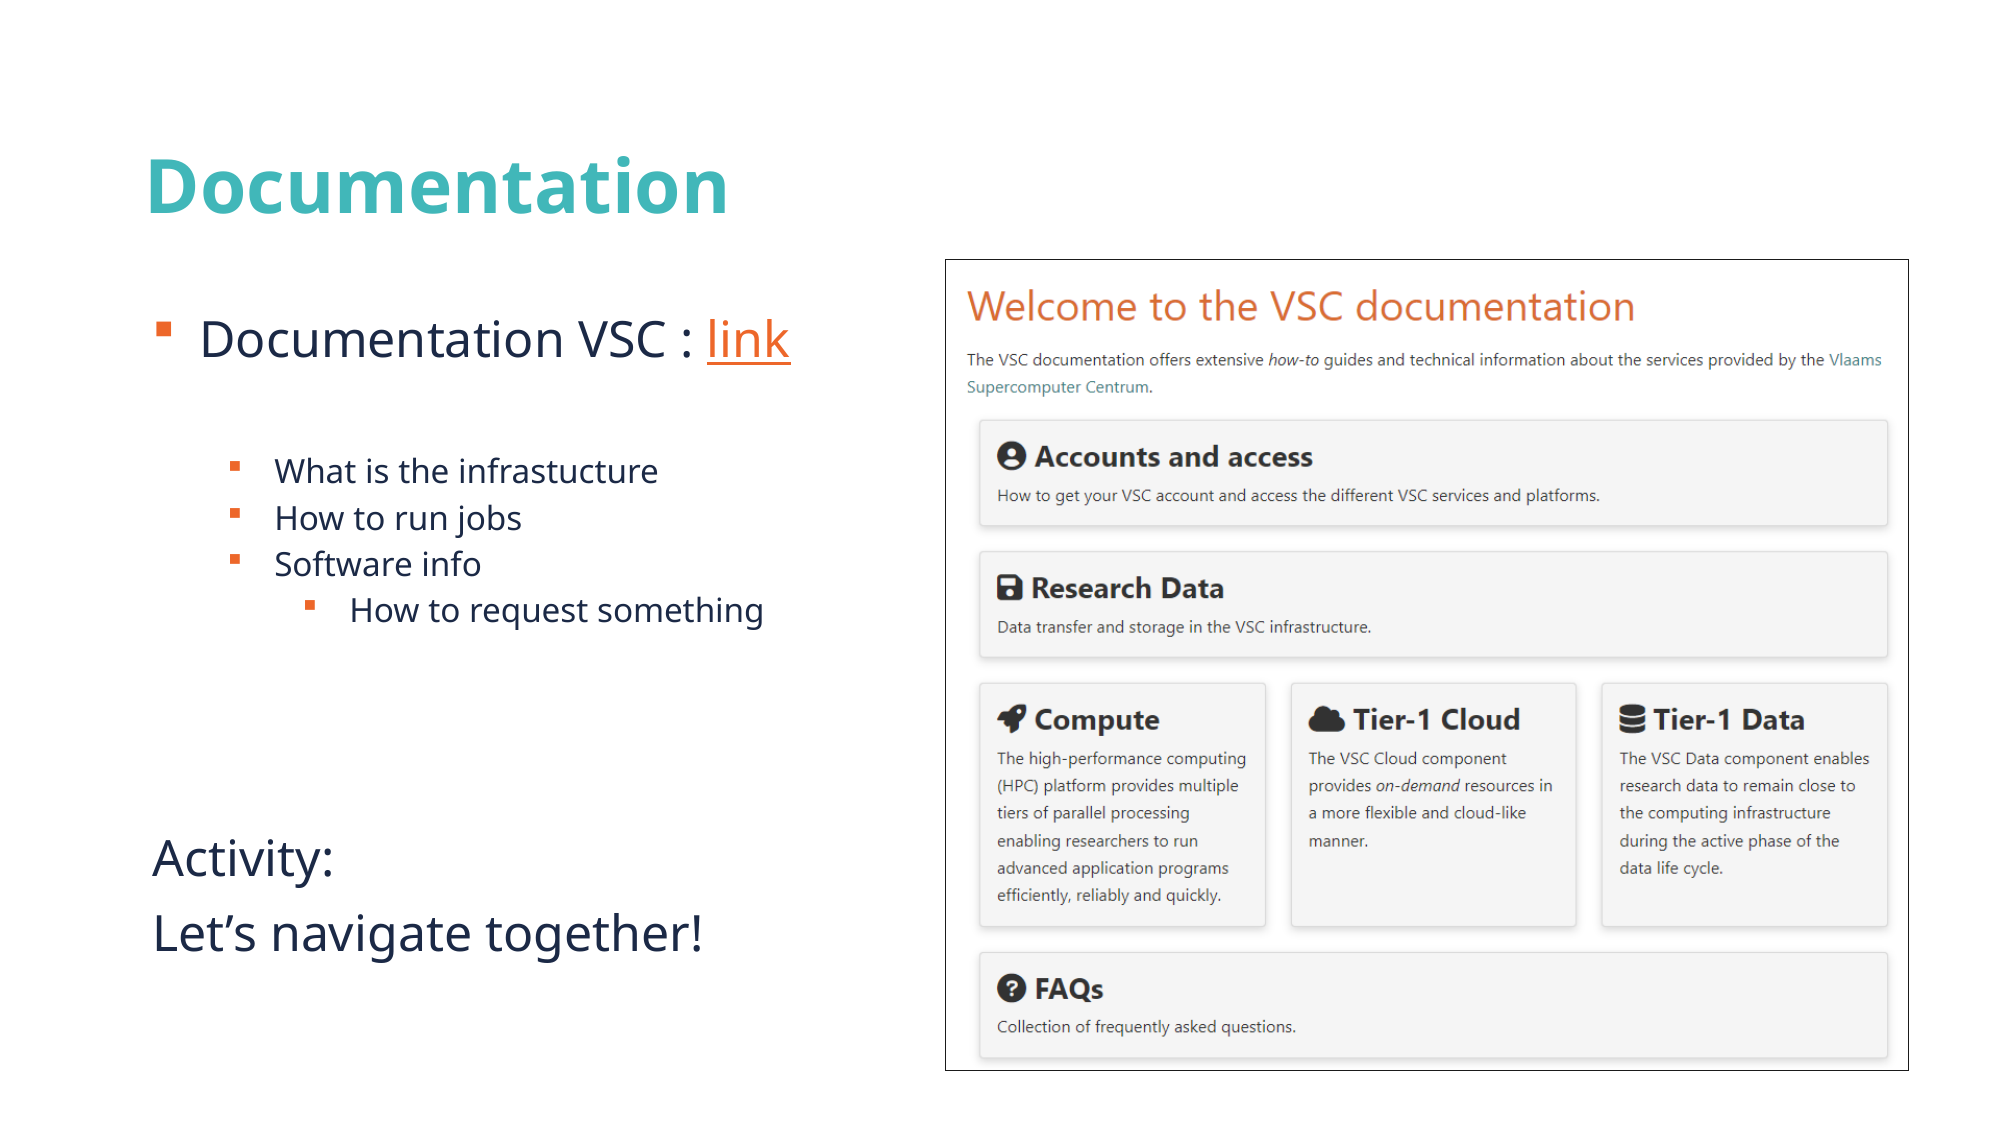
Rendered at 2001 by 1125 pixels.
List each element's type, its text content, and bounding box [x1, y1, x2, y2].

picture [944, 259, 1910, 1071]
list Documentation VSC : link What is the infrastucture How to run jobs Software info How to request something [137, 220, 1863, 713]
text_box Activity: Let’s navigate together! [137, 825, 880, 1043]
title Documentation [129, 106, 1871, 272]
